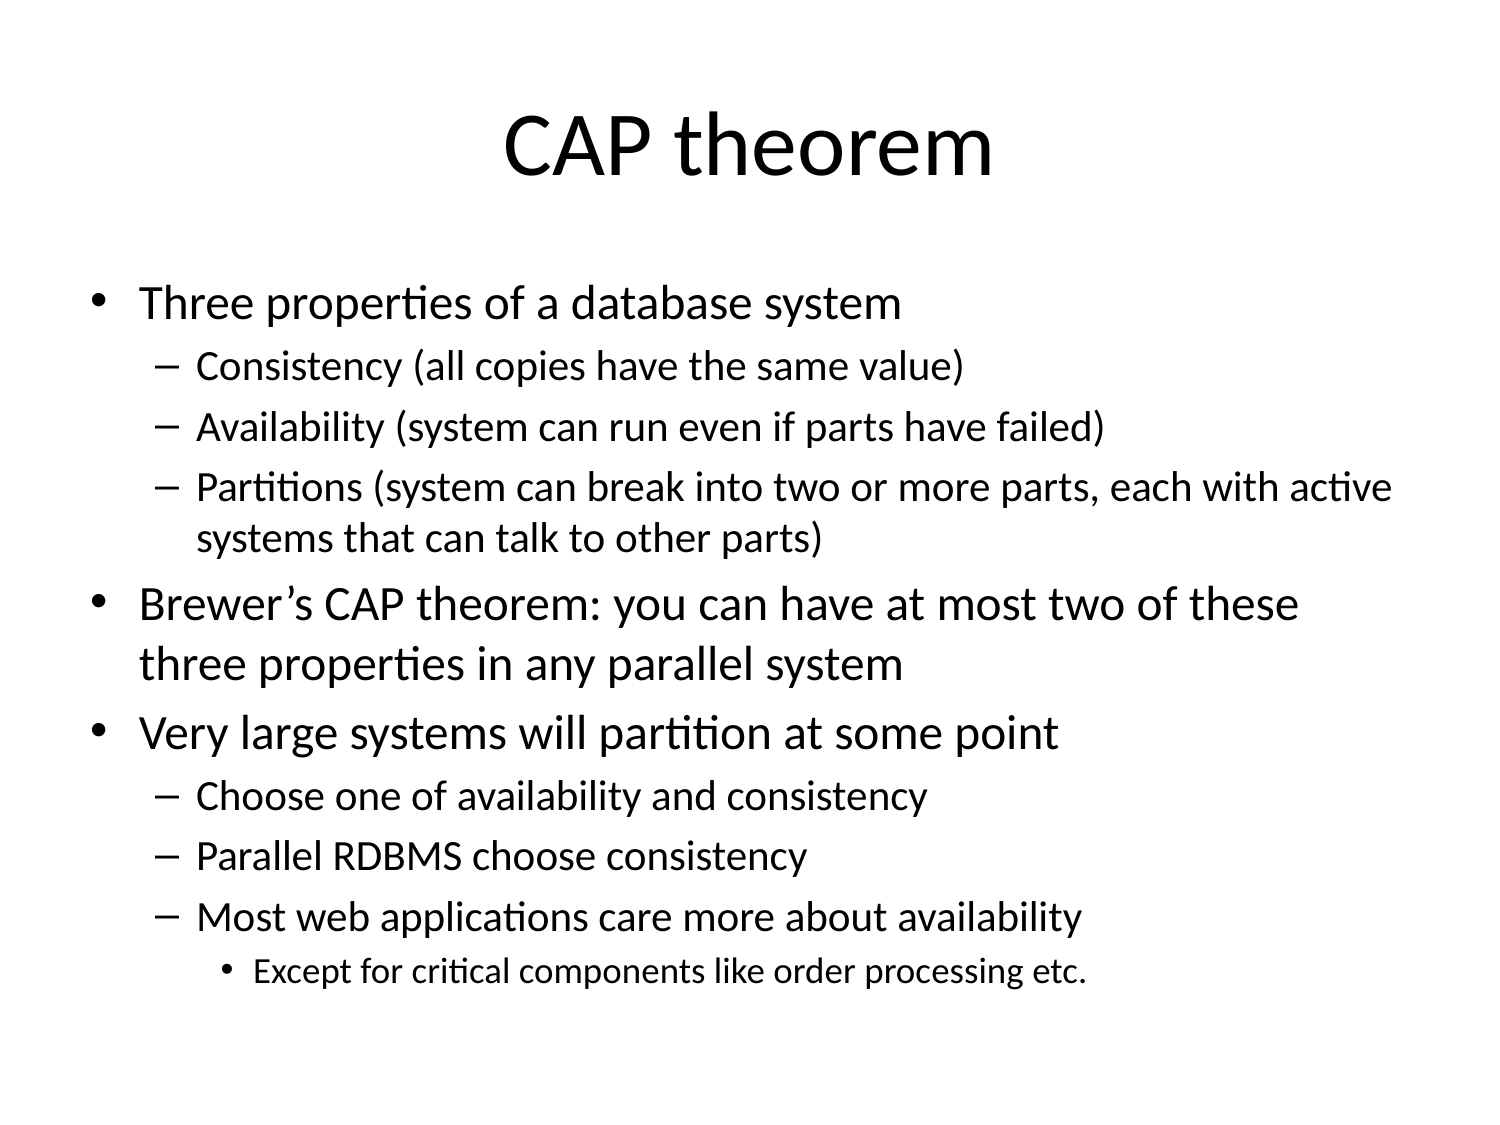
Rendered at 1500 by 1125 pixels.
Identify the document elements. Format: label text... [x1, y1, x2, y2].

list Three properties of a database system Consistency (all copies have the same value) Availability (system can run even if parts have failed) Partitions (system can break into two or more parts, each with active systems that can talk to other parts) Brewer’s CAP theorem: you can have at most two of these three properties in any parallel system Very large systems will partition at some point Choose one of availability and consistency Parallel RDBMS choose consistency Most web applications care more about availability Except for critical components like order processing etc. [75, 262, 1425, 1005]
title CAP theorem [75, 45, 1425, 233]
